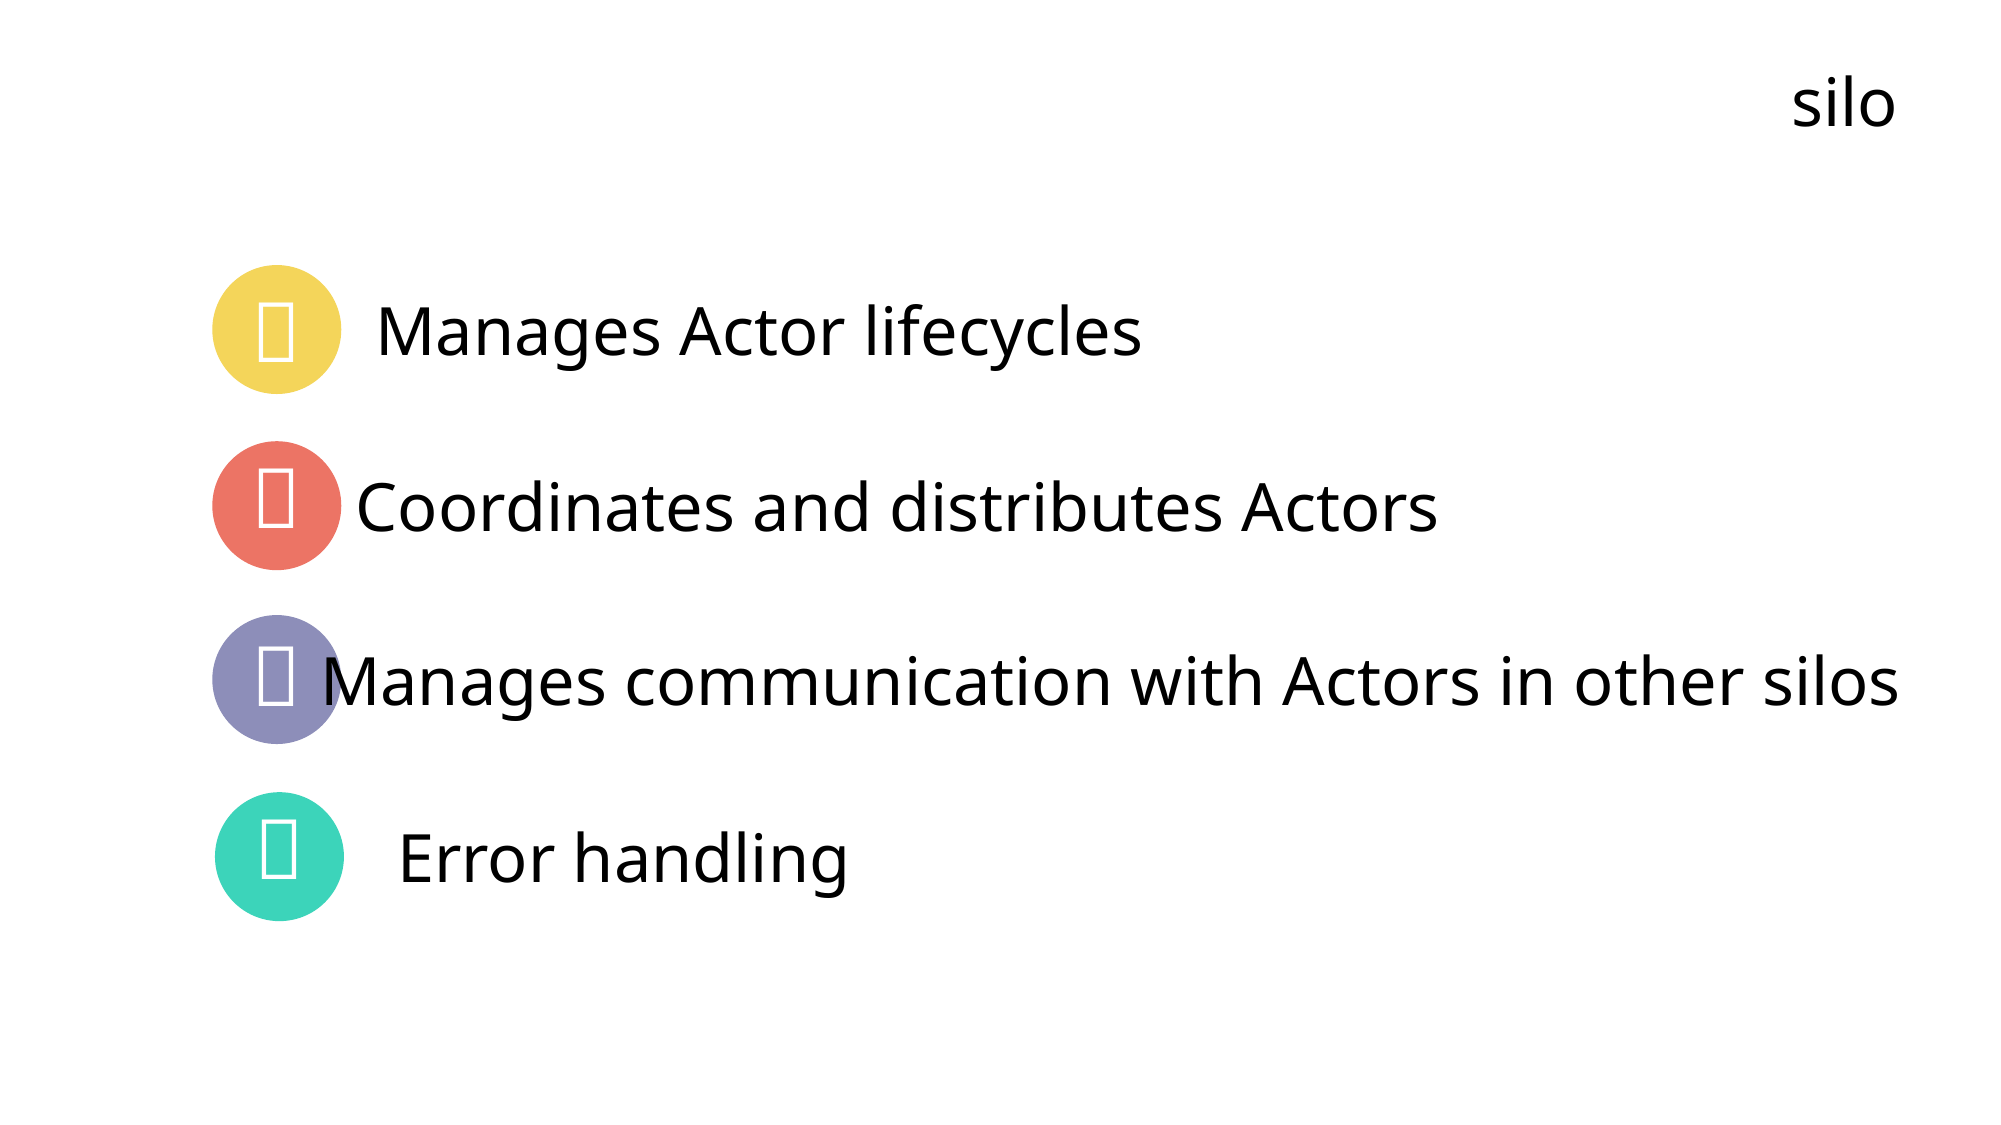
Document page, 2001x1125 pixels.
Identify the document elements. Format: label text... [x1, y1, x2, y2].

text_box Error handling [382, 808, 866, 904]
text_box  [211, 614, 322, 746]
text_box  [211, 264, 343, 396]
text_box  [213, 791, 345, 923]
text_box  [211, 440, 341, 572]
text_box Manages communication with Actors in other silos [305, 631, 1918, 727]
text_box Coordinates and distributes Actors [341, 457, 1457, 553]
text_box Manages Actor lifecycles [360, 281, 1159, 377]
text_box silo [558, 51, 1913, 147]
